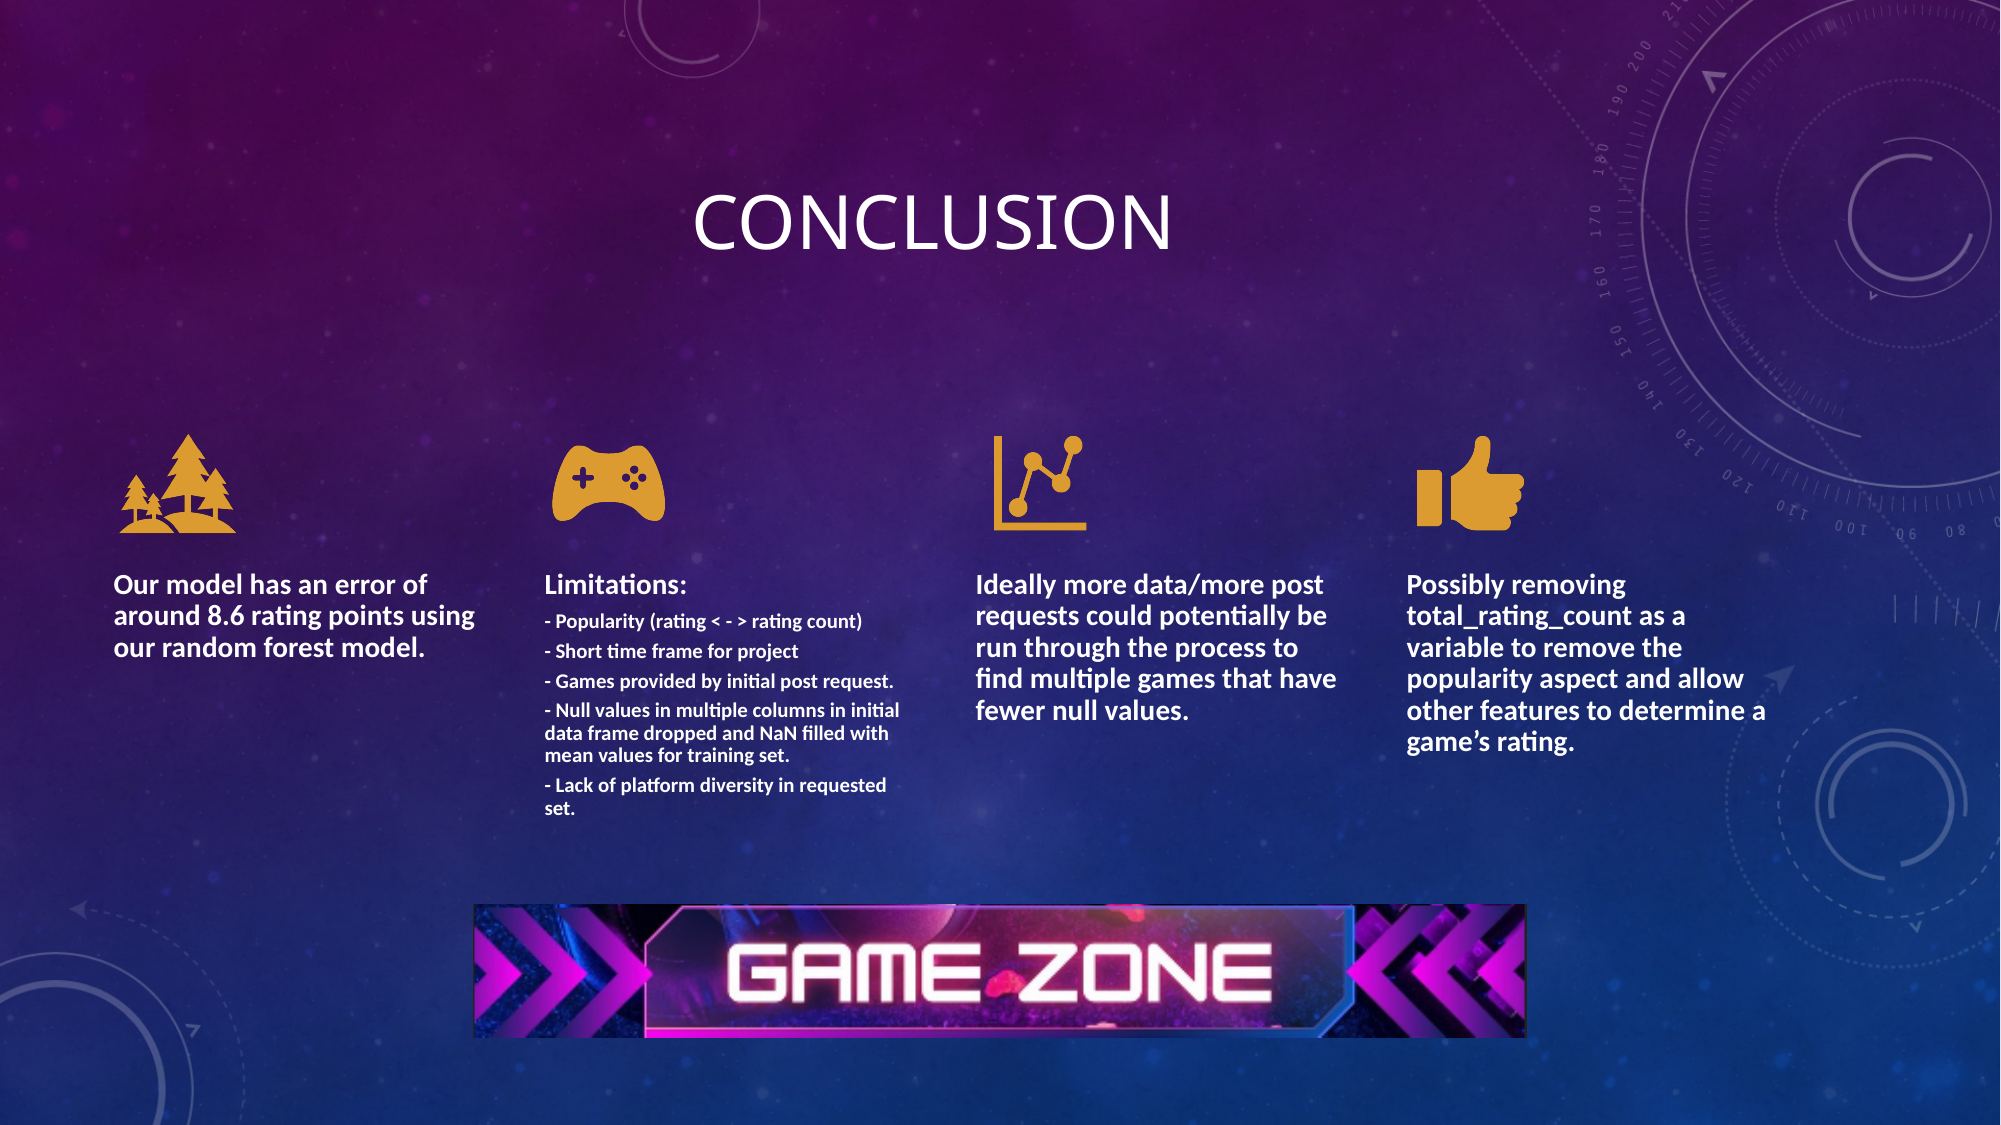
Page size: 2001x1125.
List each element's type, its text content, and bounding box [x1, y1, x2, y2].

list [112, 394, 1775, 951]
picture [0, 0, 2001, 1125]
title Conclusion [112, 99, 1775, 339]
